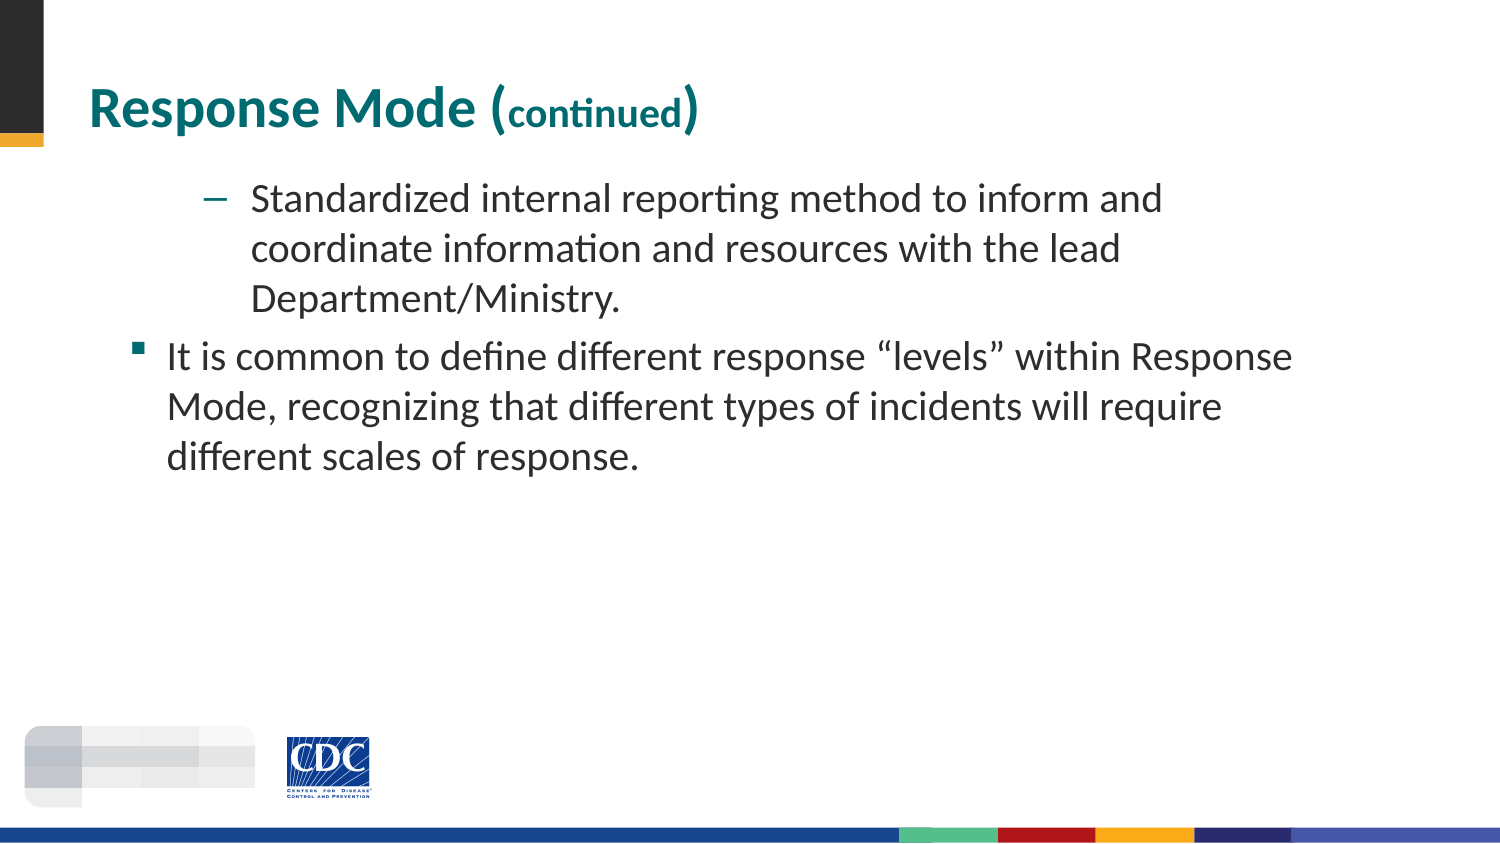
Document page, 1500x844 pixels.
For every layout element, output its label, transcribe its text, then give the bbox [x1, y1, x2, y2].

title Response Mode (continued) [75, 33, 1425, 147]
list Standardized internal reporting method to inform and coordinate information and resources with the lead Department/Ministry. It is common to define different response “levels” within Response Mode, recognizing that different types of incidents will require different scales of response. [113, 163, 1368, 712]
picture [287, 737, 372, 798]
